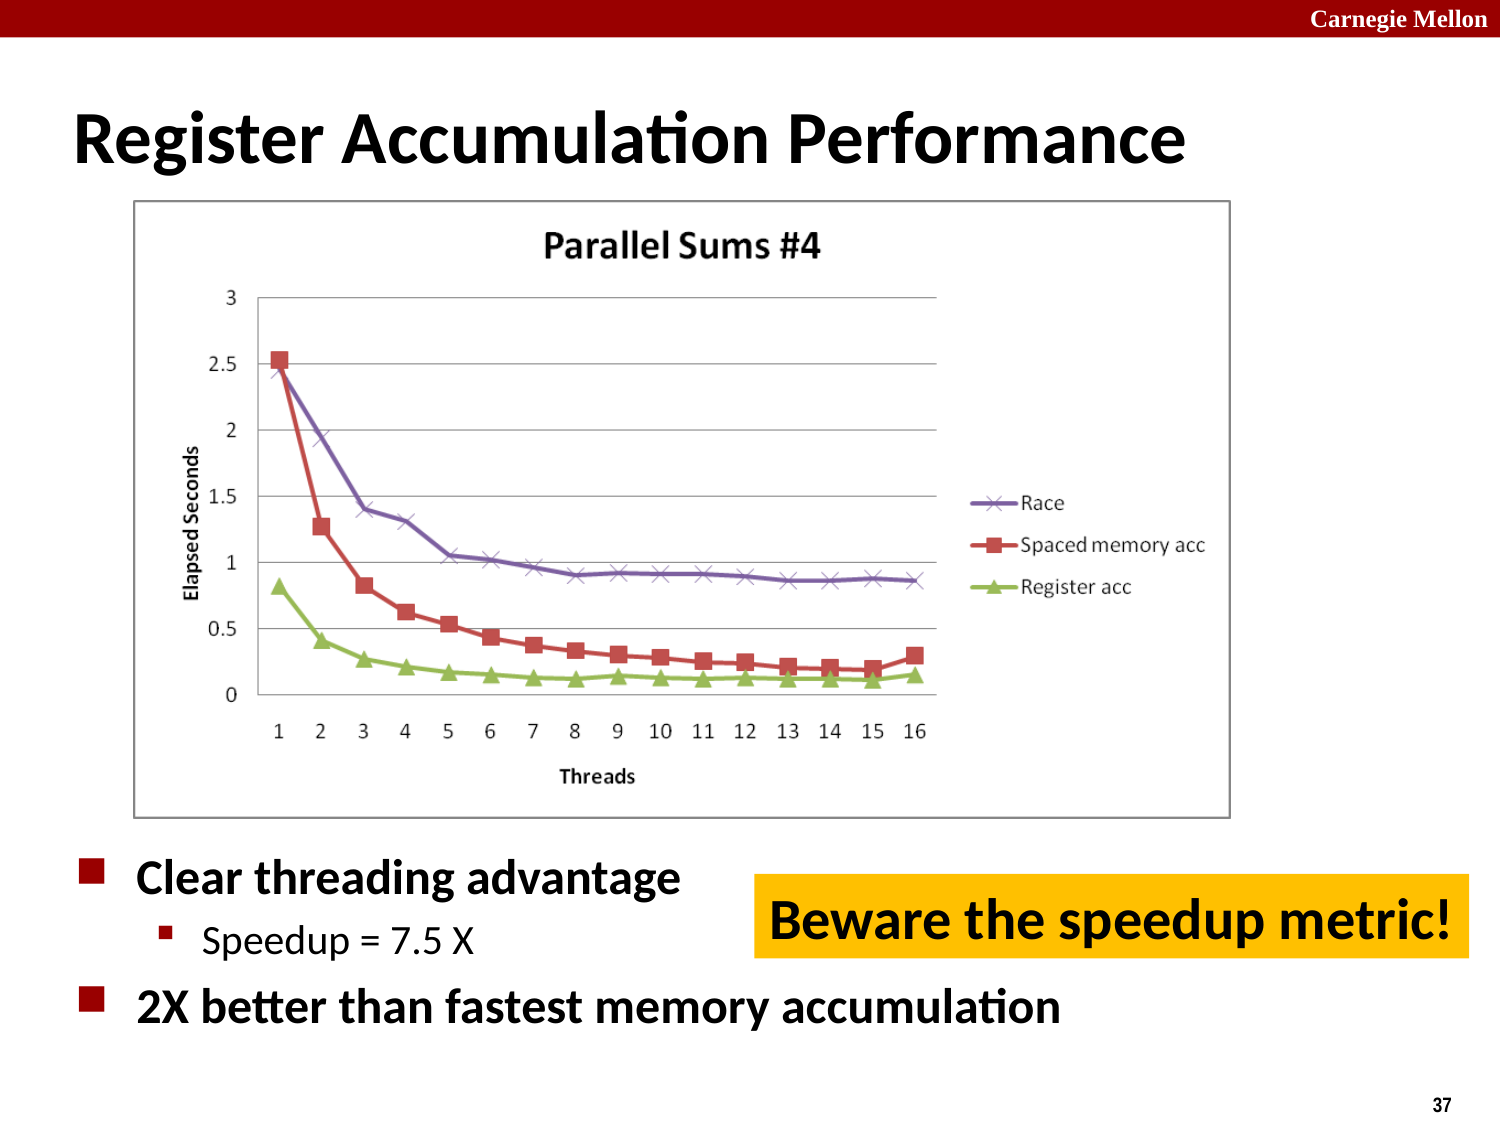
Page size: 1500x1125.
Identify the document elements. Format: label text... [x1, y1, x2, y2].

title Register Accumulation Performance [58, 71, 1305, 197]
list Clear threading advantage Speedup = 7.5 X 2X better than fastest memory accumulation [64, 837, 1361, 1076]
picture [132, 199, 1232, 820]
text_box Beware the speedup metric! [754, 873, 1470, 959]
